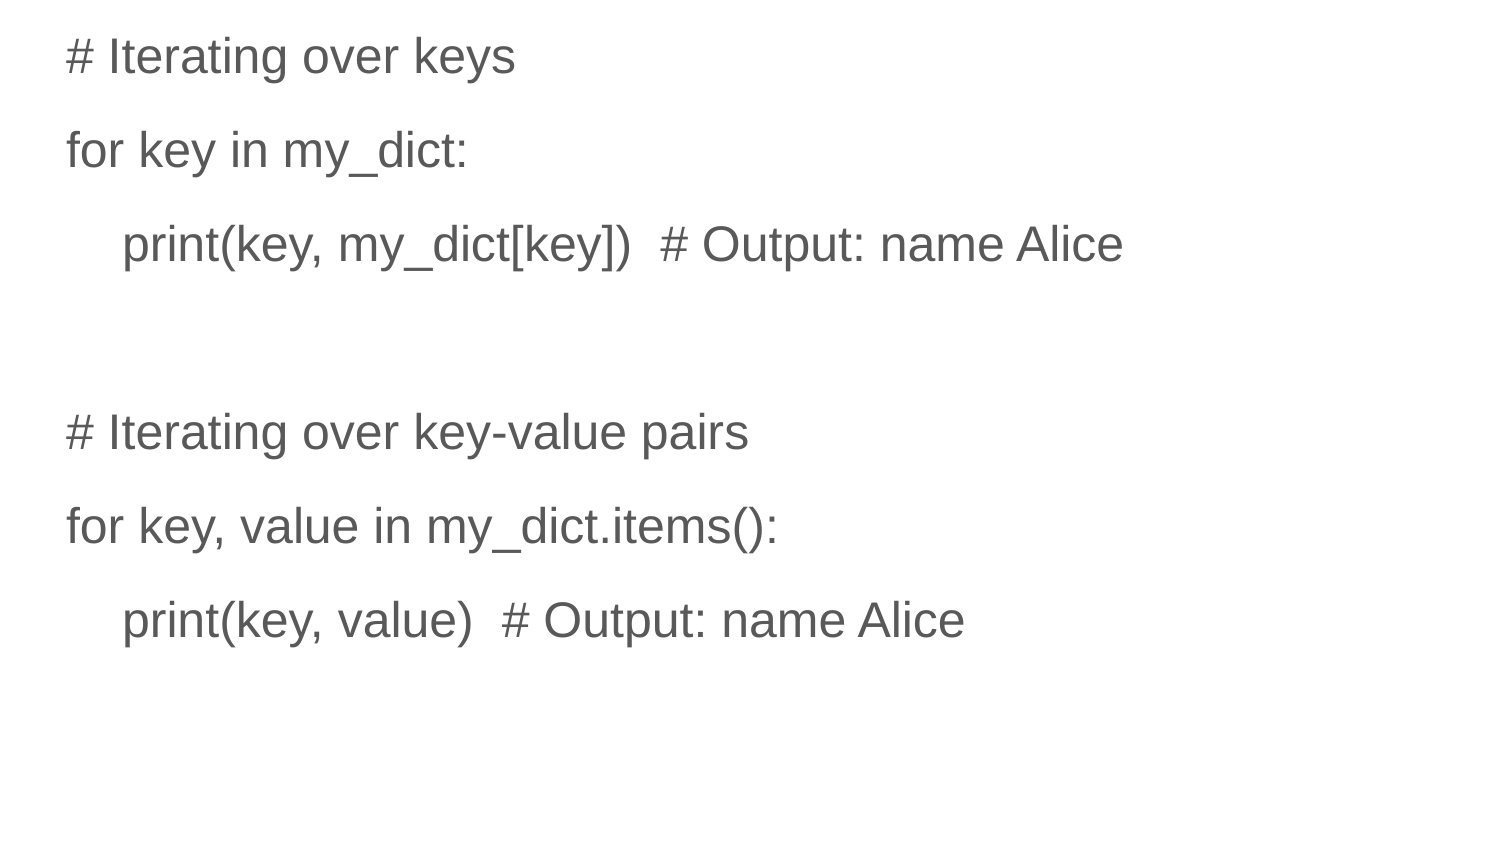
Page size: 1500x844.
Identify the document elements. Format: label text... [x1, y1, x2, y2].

list # Iterating over keys for key in my_dict: print(key, my_dict[key]) # Output: name Alice # Iterating over key-value pairs for key, value in my_dict.items(): print(key, value) # Output: name Alice [51, 0, 1449, 844]
